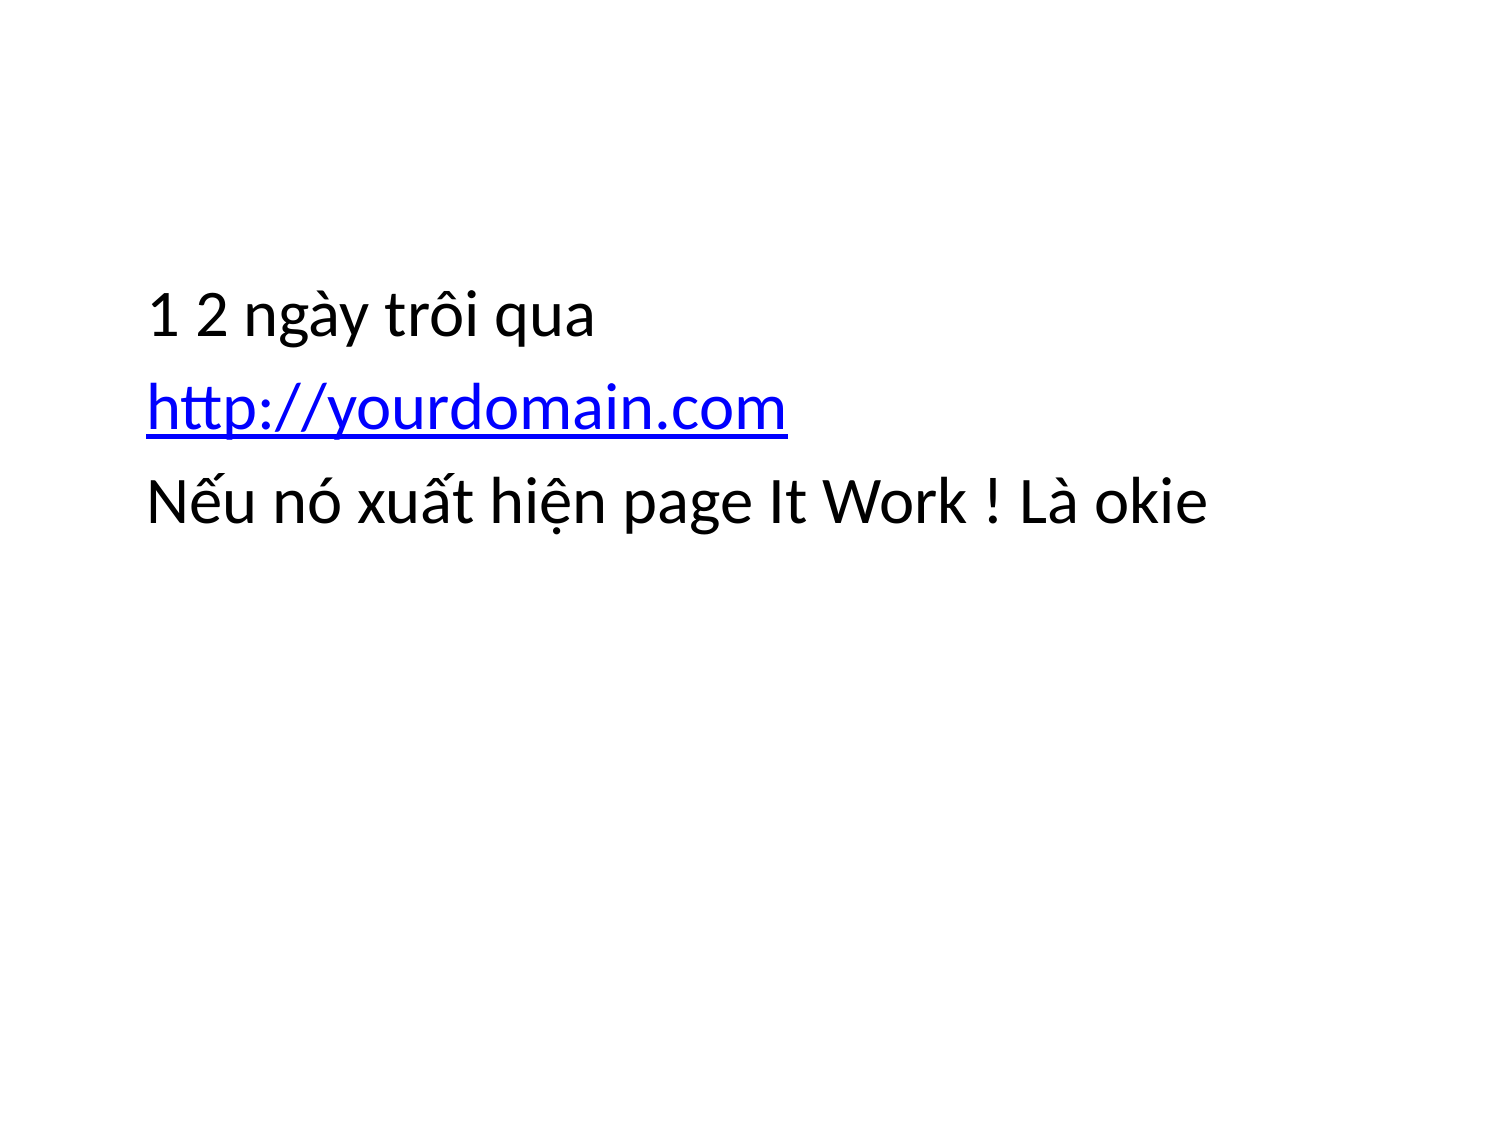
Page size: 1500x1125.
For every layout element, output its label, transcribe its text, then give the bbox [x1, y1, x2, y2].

list 1 2 ngày trôi qua http://yourdomain.com Nếu nó xuất hiện page It Work ! Là okie [75, 262, 1425, 1005]
